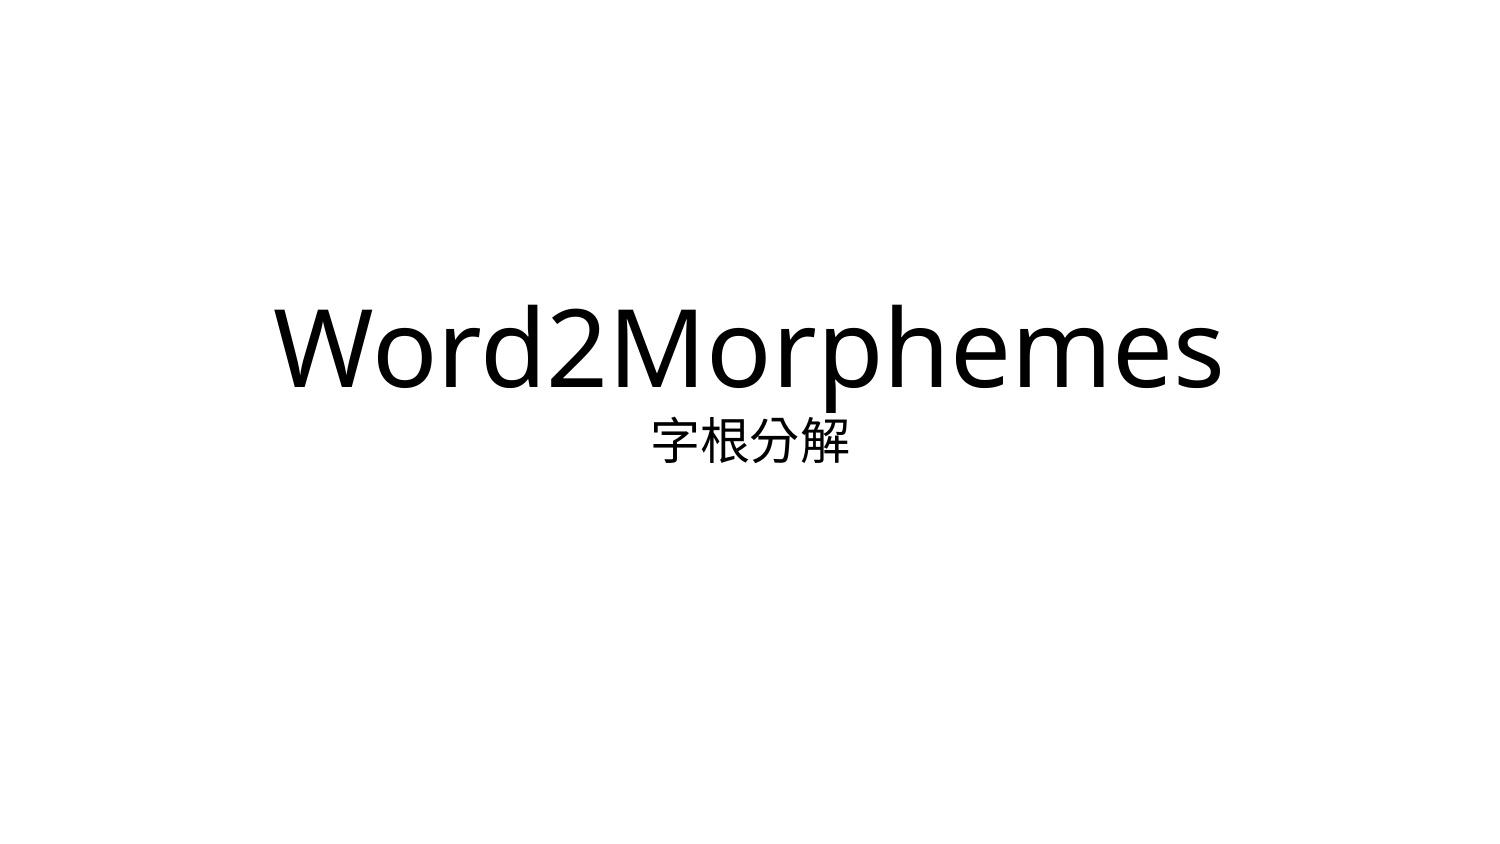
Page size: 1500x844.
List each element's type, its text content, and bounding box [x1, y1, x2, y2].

title Word2Morphemes 字根分解 [51, 147, 1449, 485]
